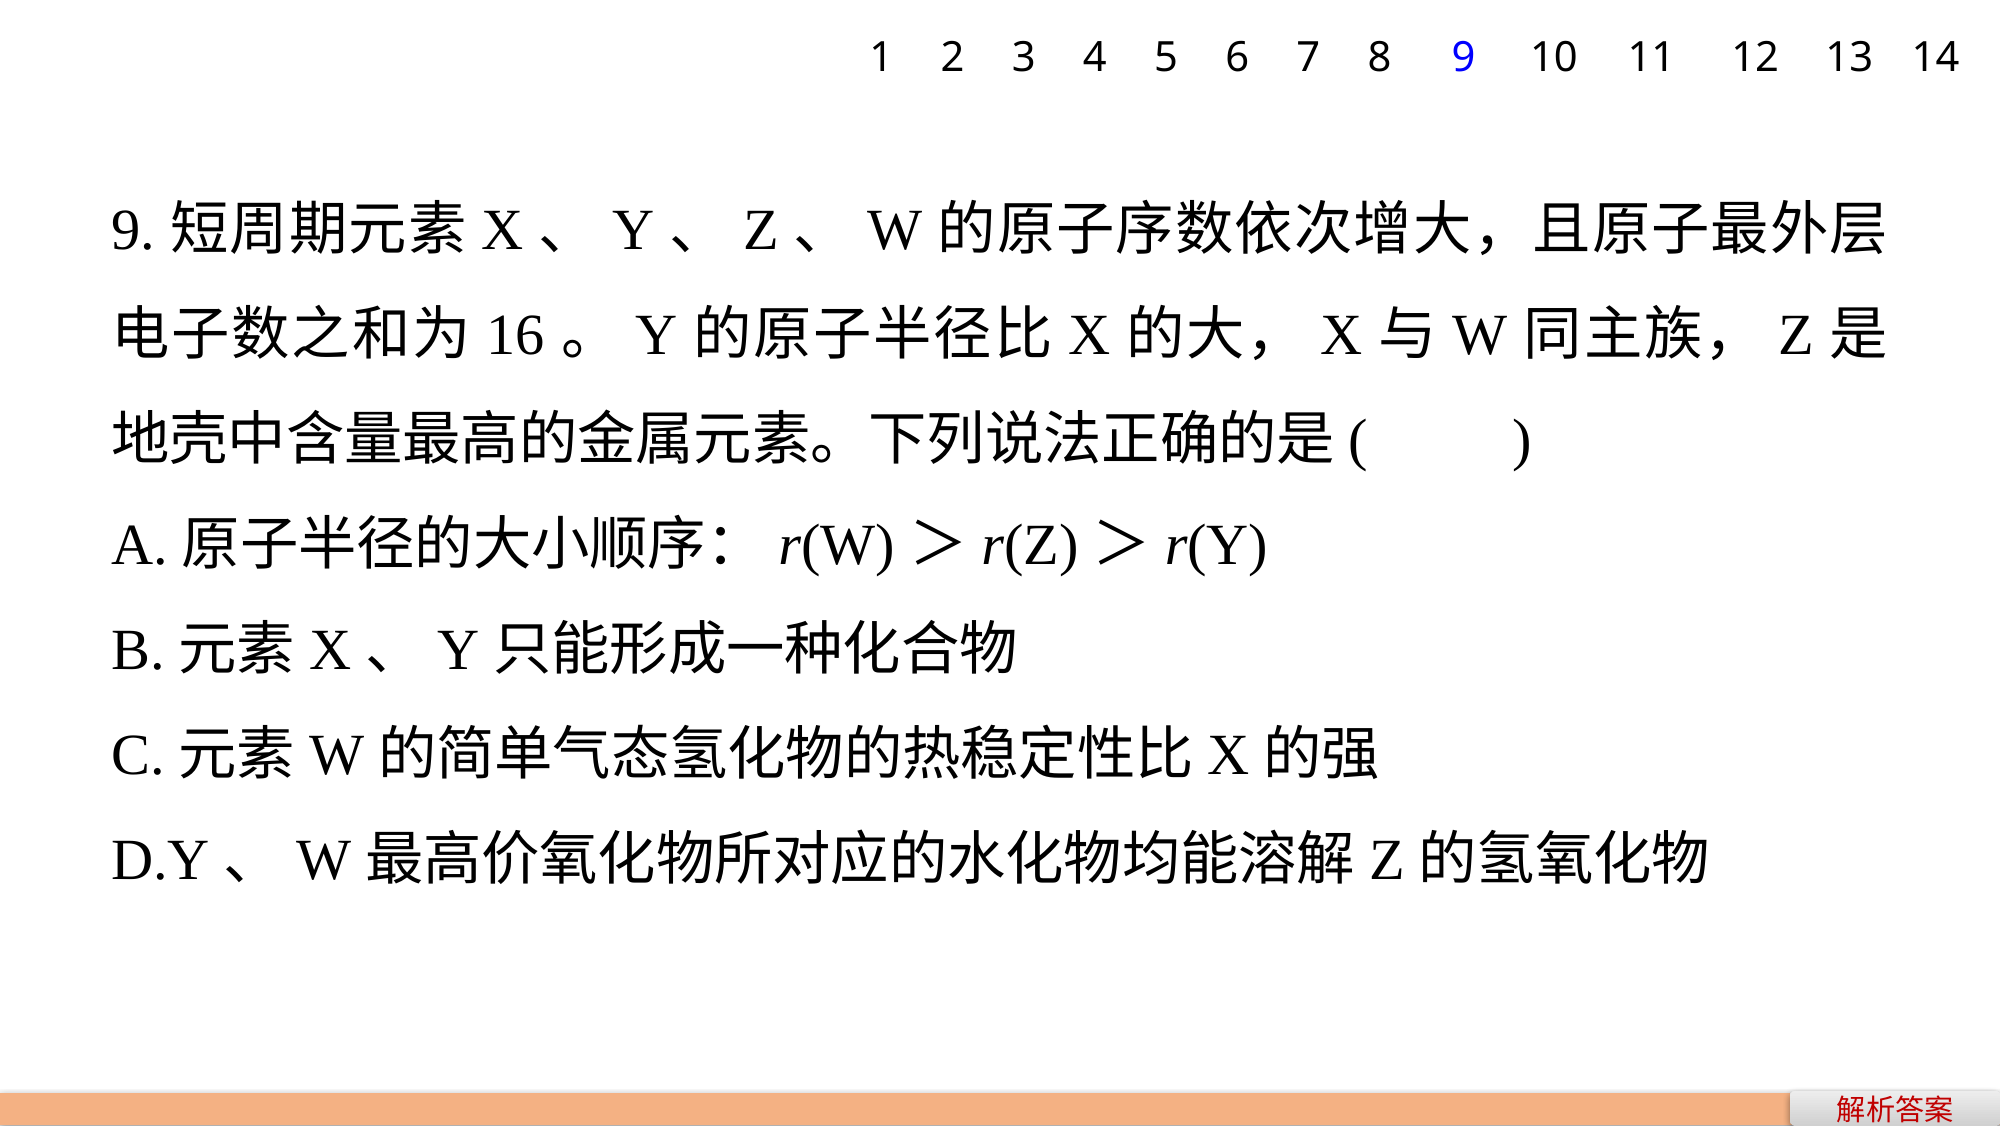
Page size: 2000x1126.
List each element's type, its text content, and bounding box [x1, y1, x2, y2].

text_box 2 [925, 7, 985, 102]
text_box 5 [1139, 7, 1199, 102]
text_box 13 [1811, 7, 1894, 102]
text_box 7 [1281, 7, 1341, 102]
text_box 14 [1897, 7, 1980, 103]
text_box [0, 1092, 1787, 1126]
text_box 1 [854, 7, 914, 102]
text_box 8 [1352, 7, 1412, 102]
text_box 解析答案 [1788, 1089, 2000, 1126]
text_box 6 [1210, 7, 1270, 102]
text_box 3 [996, 7, 1056, 102]
text_box 9 [1423, 7, 1496, 102]
text_box 12 [1707, 7, 1800, 102]
text_box 9.短周期元素X、Y、Z、W的原子序数依次增大，且原子最外层电子数之和为16。Y的原子半径比X的大，X与W同主族，Z是地壳中含量最高的金属元素。下列说法正确的是( ) A.原子半径的大小顺序：r(W)＞r(Z)＞r(Y) B.元素X、Y只能形成一种化合物 C.元素W的简单气态氢化物的热稳定性比X的强 D.Y、W最高价氧化物所对应的水化物均能溶解Z的氢氧化物 [96, 149, 1903, 899]
text_box 11 [1610, 7, 1696, 102]
text_box 10 [1507, 7, 1599, 102]
text_box 4 [1067, 7, 1127, 102]
